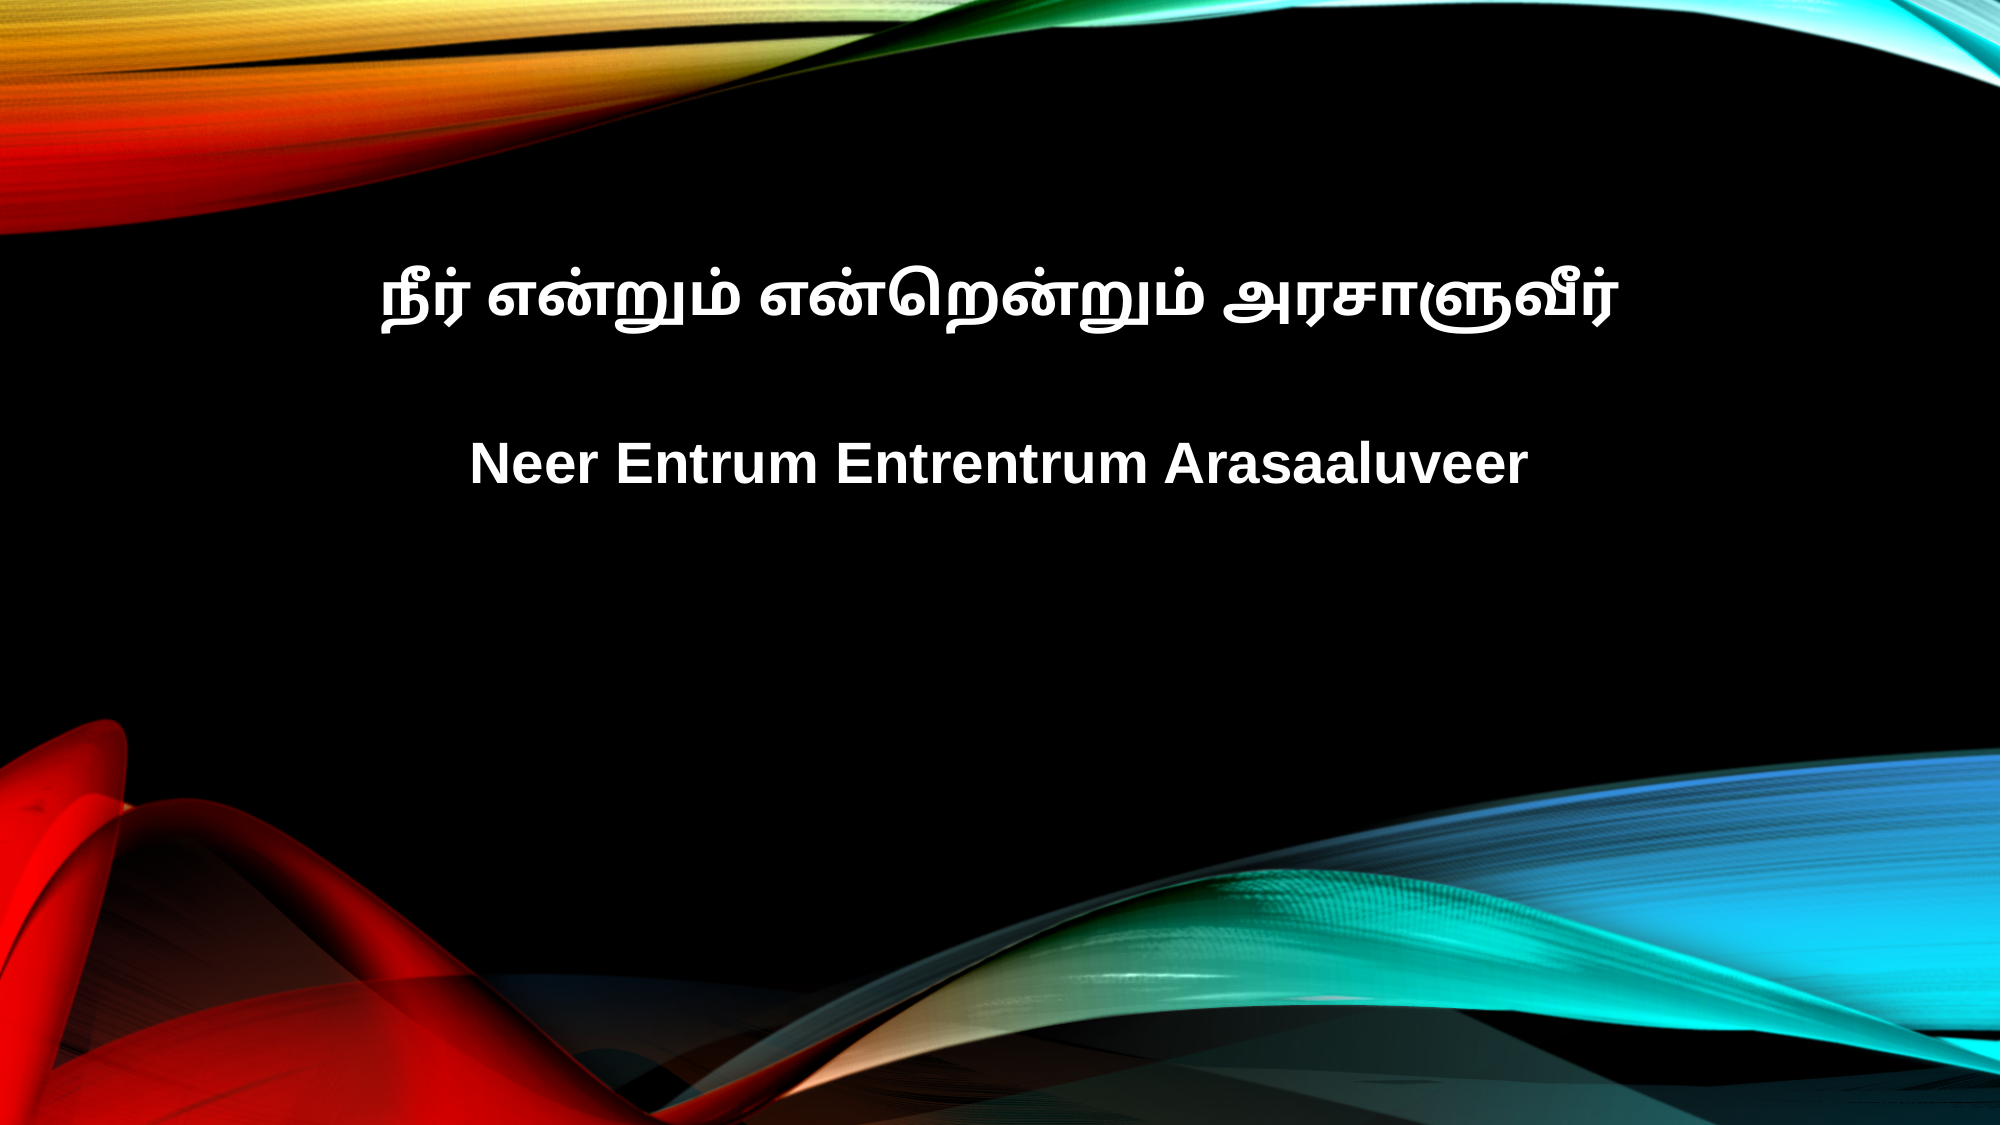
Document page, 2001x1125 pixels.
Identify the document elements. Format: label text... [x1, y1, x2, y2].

subtitle நீர் என்றும் என்றென்றும் அரசாளுவீர் Neer Entrum Entrentrum Arasaaluveer [0, 0, 2000, 1125]
